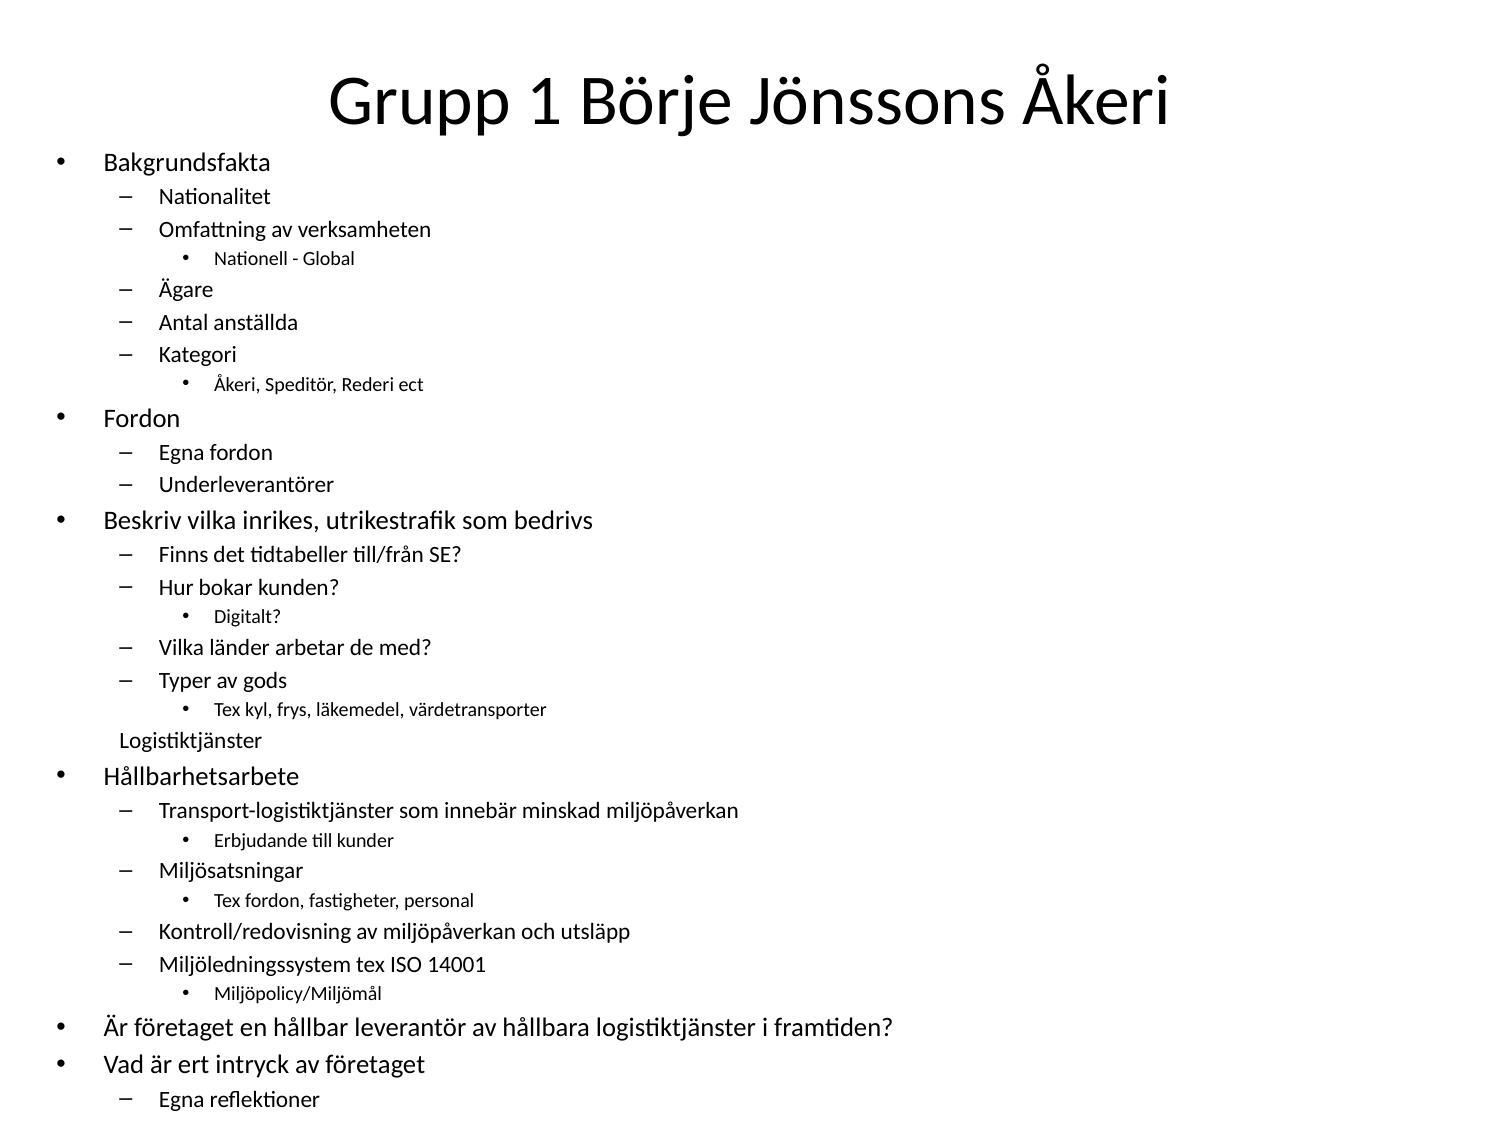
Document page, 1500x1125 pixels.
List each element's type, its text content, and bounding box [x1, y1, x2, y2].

list Bakgrundsfakta Nationalitet Omfattning av verksamheten Nationell - Global Ägare Antal anställda Kategori Åkeri, Speditör, Rederi ect Fordon Egna fordon Underleverantörer Beskriv vilka inrikes, utrikestrafik som bedrivs Finns det tidtabeller till/från SE? Hur bokar kunden? Digitalt? Vilka länder arbetar de med? Typer av gods Tex kyl, frys, läkemedel, värdetransporter Logistiktjänster Hållbarhetsarbete Transport-logistiktjänster som innebär minskad miljöpåverkan Erbjudande till kunder Miljösatsningar Tex fordon, fastigheter, personal Kontroll/redovisning av miljöpåverkan och utsläpp Miljöledningssystem tex ISO 14001 Miljöpolicy/Miljömål Är företaget en hållbar leverantör av hållbara logistiktjänster i framtiden? Vad är ert intryck av företaget Egna reflektioner [41, 137, 1471, 1125]
title Grupp 1 Börje Jönssons Åkeri [75, 45, 1425, 137]
